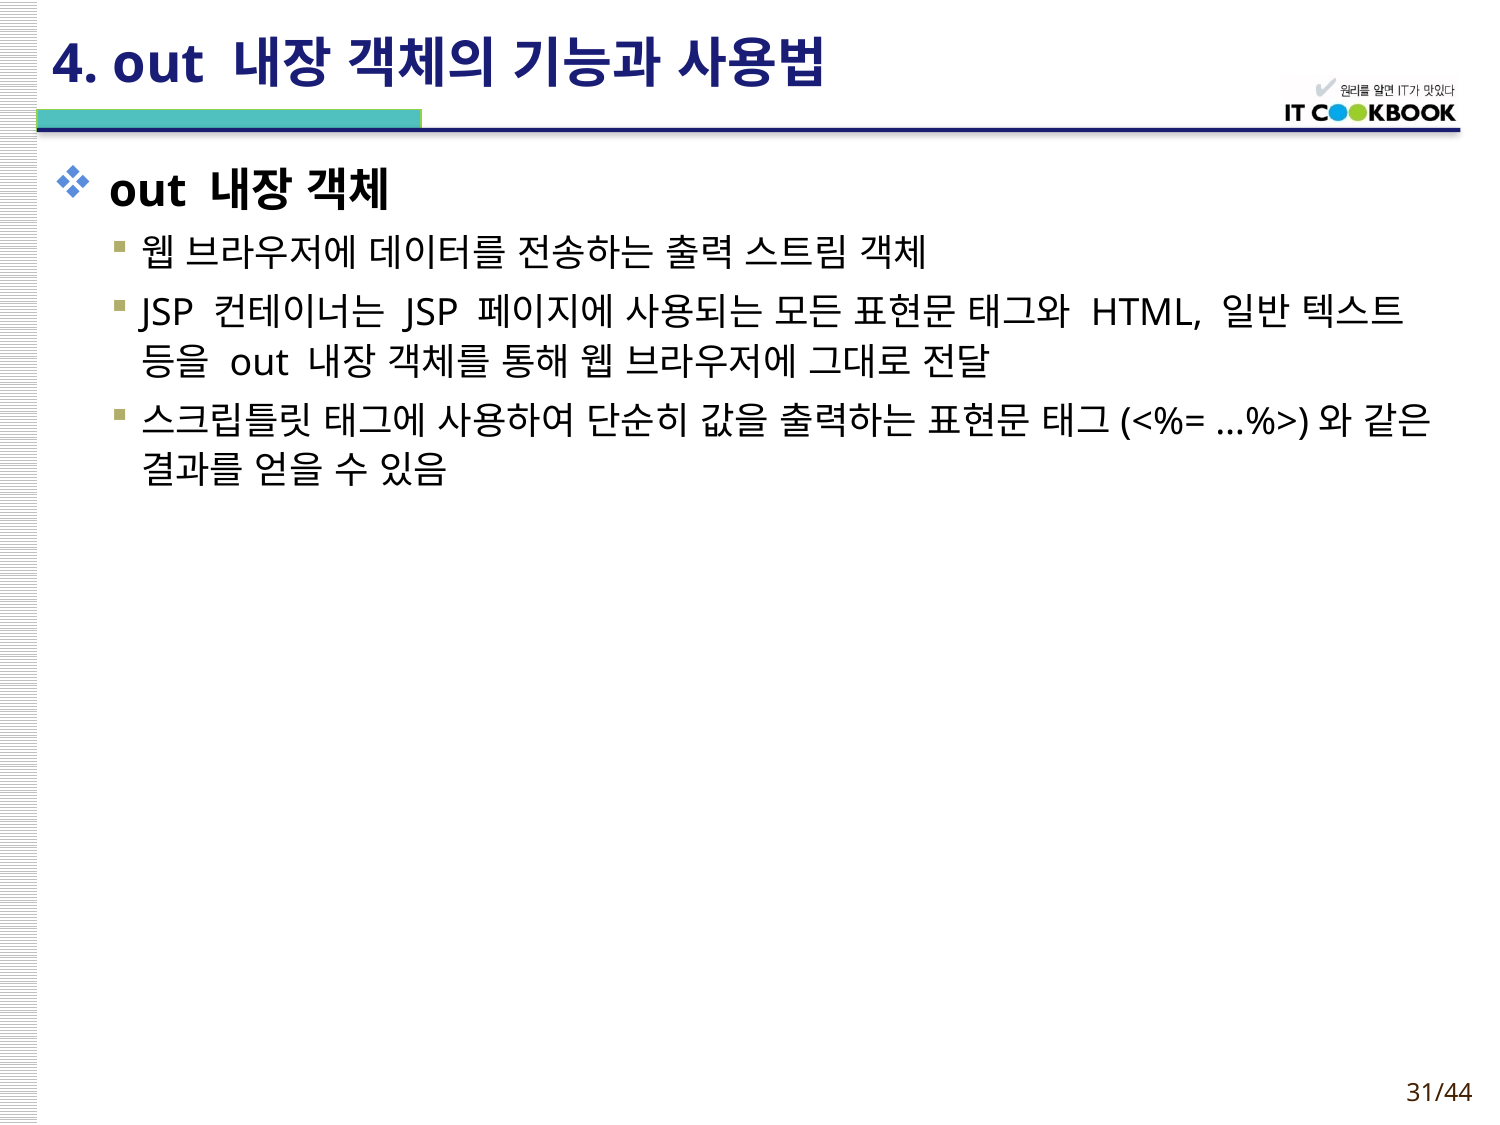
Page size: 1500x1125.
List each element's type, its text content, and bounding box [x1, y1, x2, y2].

picture [1281, 75, 1459, 123]
title 4. out 내장 객체의 기능과 사용법 [37, 13, 1278, 109]
list out 내장 객체 웹 브라우저에 데이터를 전송하는 출력 스트림 객체 JSP 컨테이너는 JSP 페이지에 사용되는 모든 표현문 태그와 HTML, 일반 텍스트 등을 out 내장 객체를 통해 웹 브라우저에 그대로 전달 스크립틀릿 태그에 사용하여 단순히 값을 출력하는 표현문 태그(<%= …%>)와 같은 결과를 얻을 수 있음 [37, 152, 1463, 1091]
